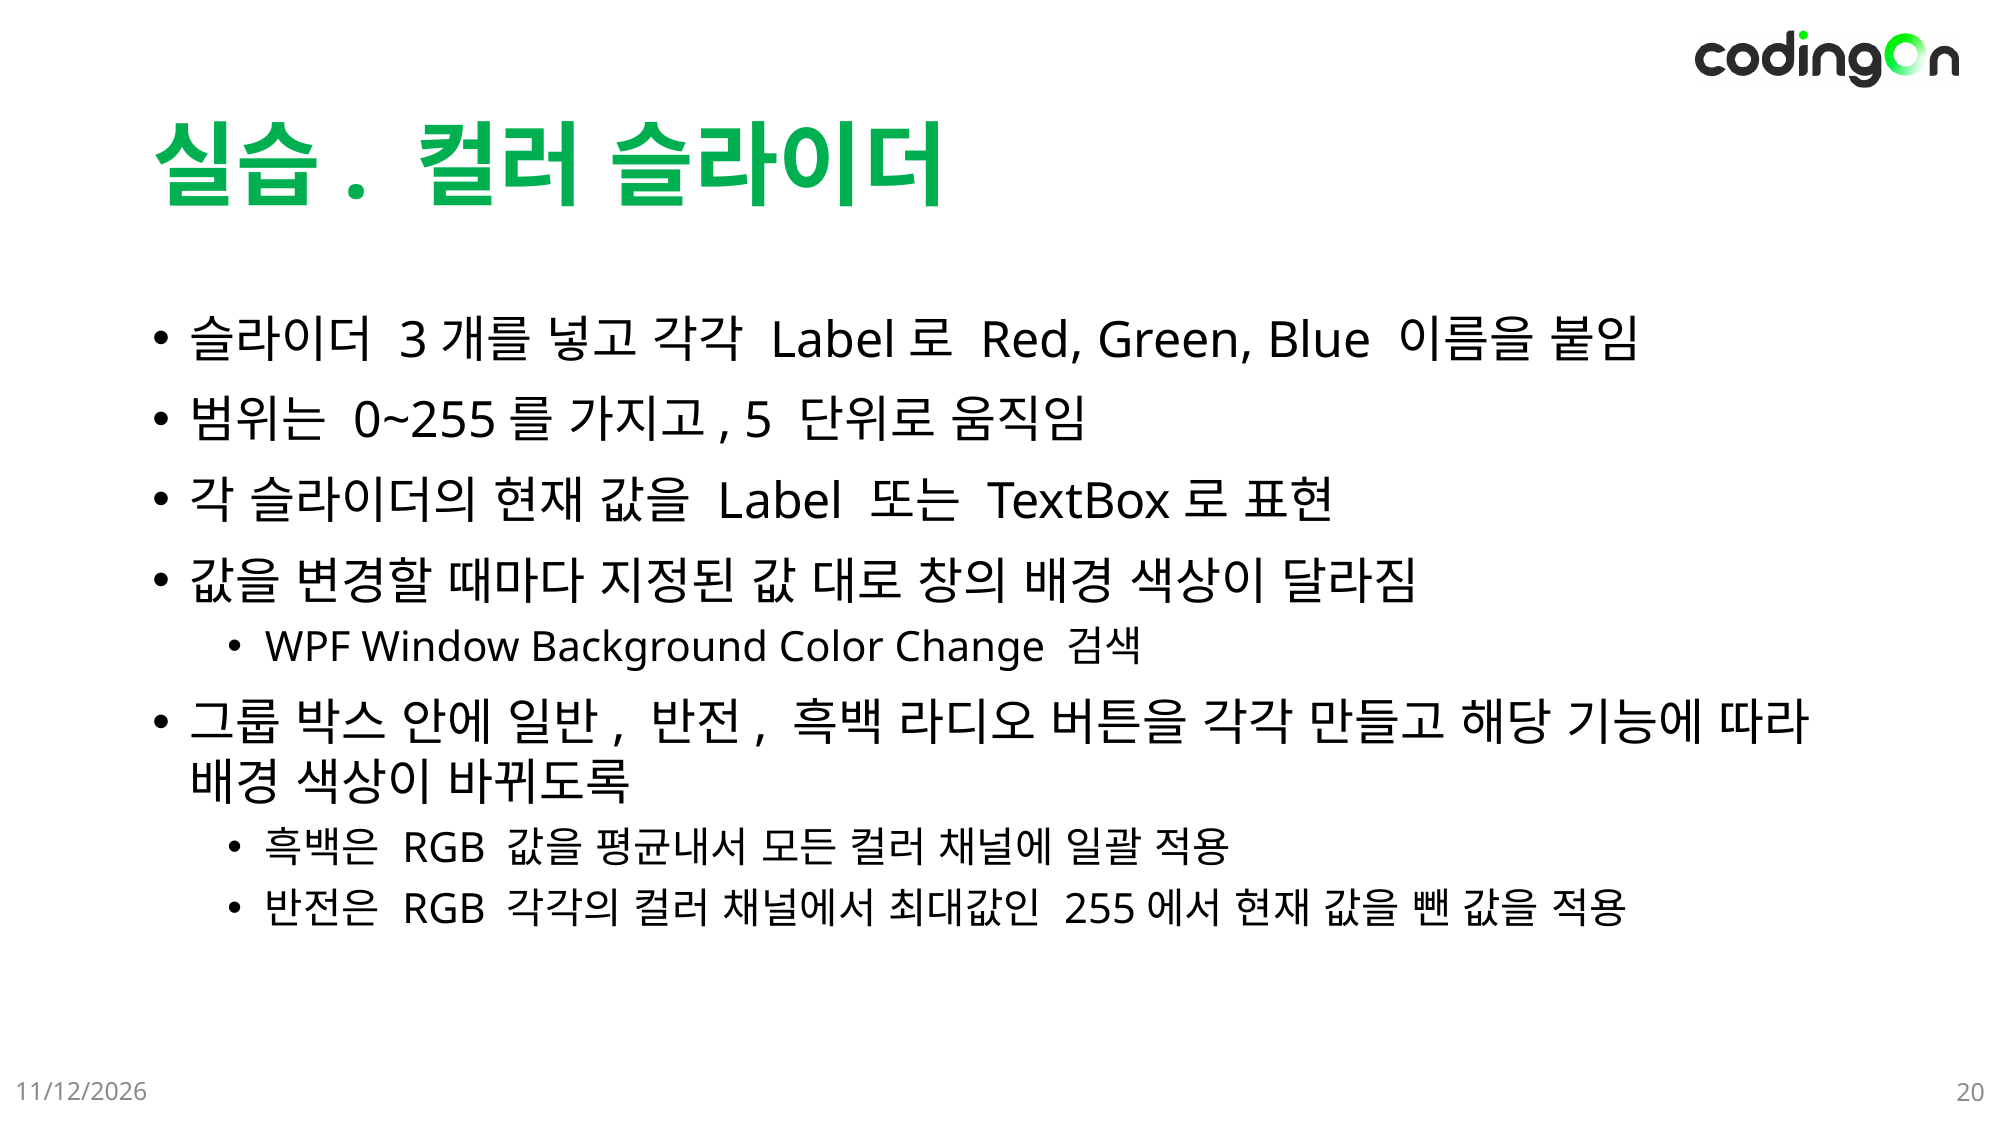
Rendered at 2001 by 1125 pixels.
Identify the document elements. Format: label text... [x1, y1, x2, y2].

slide_number 20 [1550, 1063, 2000, 1124]
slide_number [0, 1062, 450, 1123]
list 슬라이더 3개를 넣고 각각 Label로 Red, Green, Blue 이름을 붙임 범위는 0~255를 가지고, 5 단위로 움직임 각 슬라이더의 현재 값을 Label 또는 TextBox로 표현 값을 변경할 때마다 지정된 값 대로 창의 배경 색상이 달라짐 WPF Window Background Color Change 검색 그룹 박스 안에 일반, 반전, 흑백 라디오 버튼을 각각 만들고 해당 기능에 따라 배경 색상이 바뀌도록 흑백은 RGB 값을 평균내서 모든 컬러 채널에 일괄 적용 반전은 RGB 각각의 컬러 채널에서 최대값인 255에서 현재 값을 뺀 값을 적용 [137, 299, 1863, 1014]
picture [1695, 30, 1959, 88]
title 실습. 컬러 슬라이더 [137, 59, 1863, 278]
